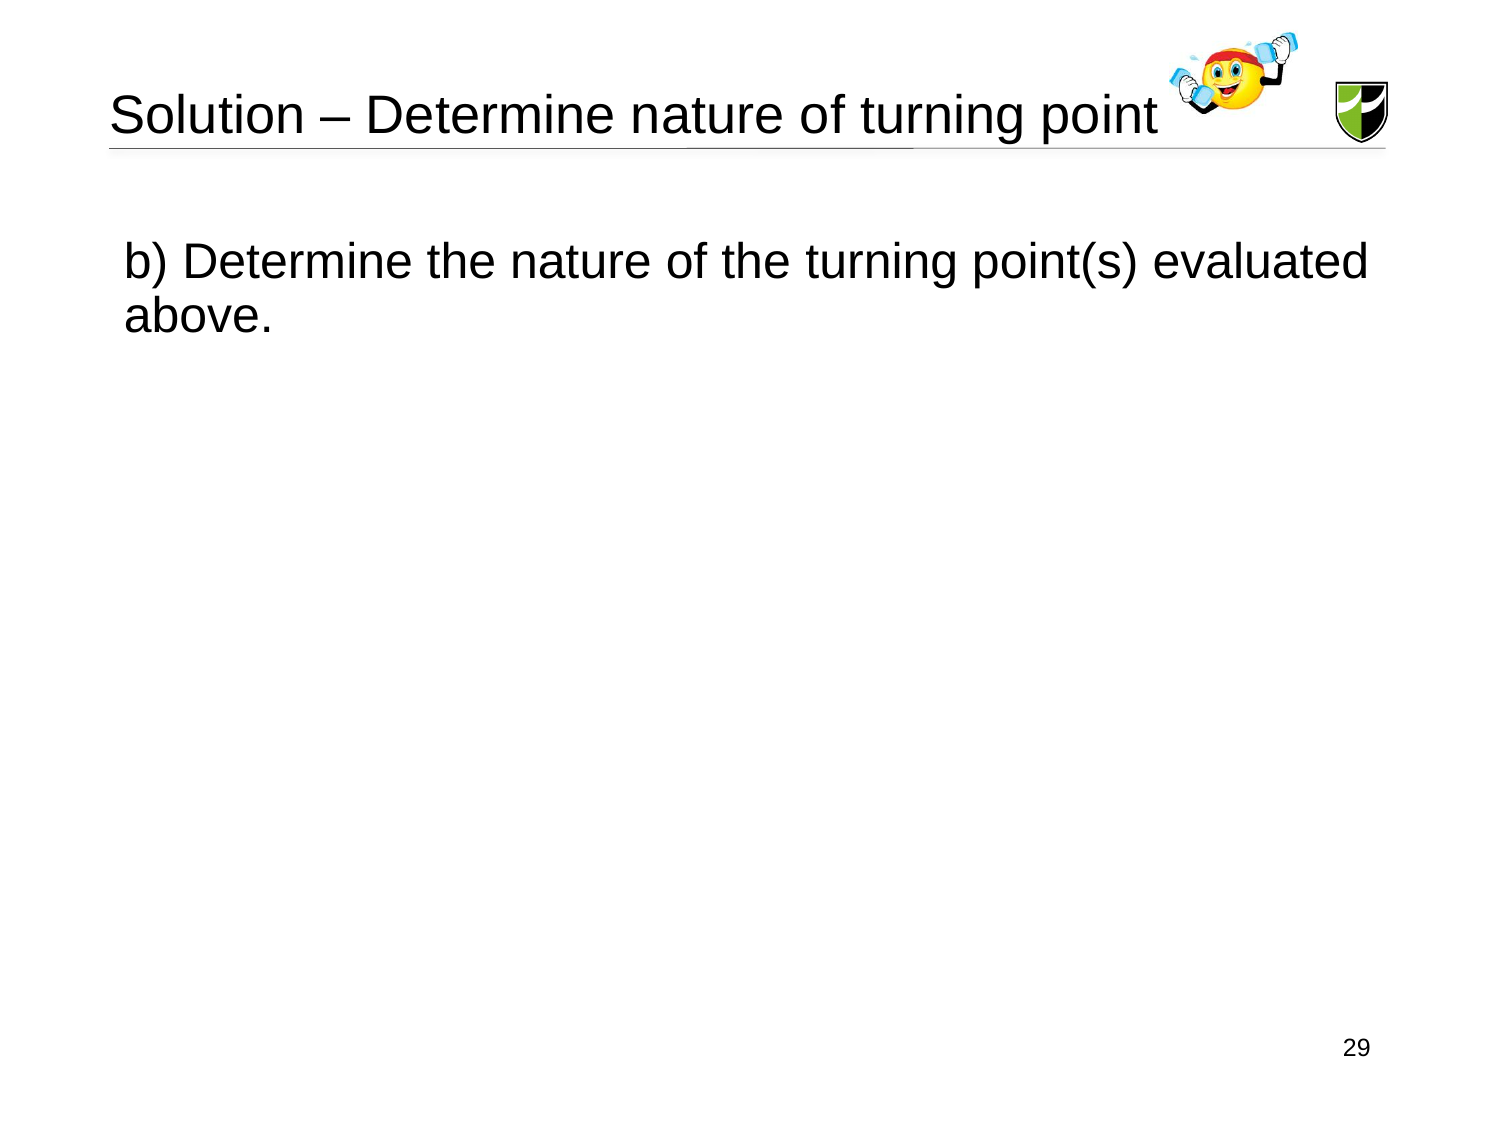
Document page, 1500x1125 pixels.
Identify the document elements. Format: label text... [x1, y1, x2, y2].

list b) Determine the nature of the turning point(s) evaluated above. [109, 157, 1386, 1000]
title Solution – Determine nature of turning point [94, 71, 1500, 148]
picture [1169, 8, 1299, 138]
slide_number 29 [1035, 1024, 1386, 1085]
